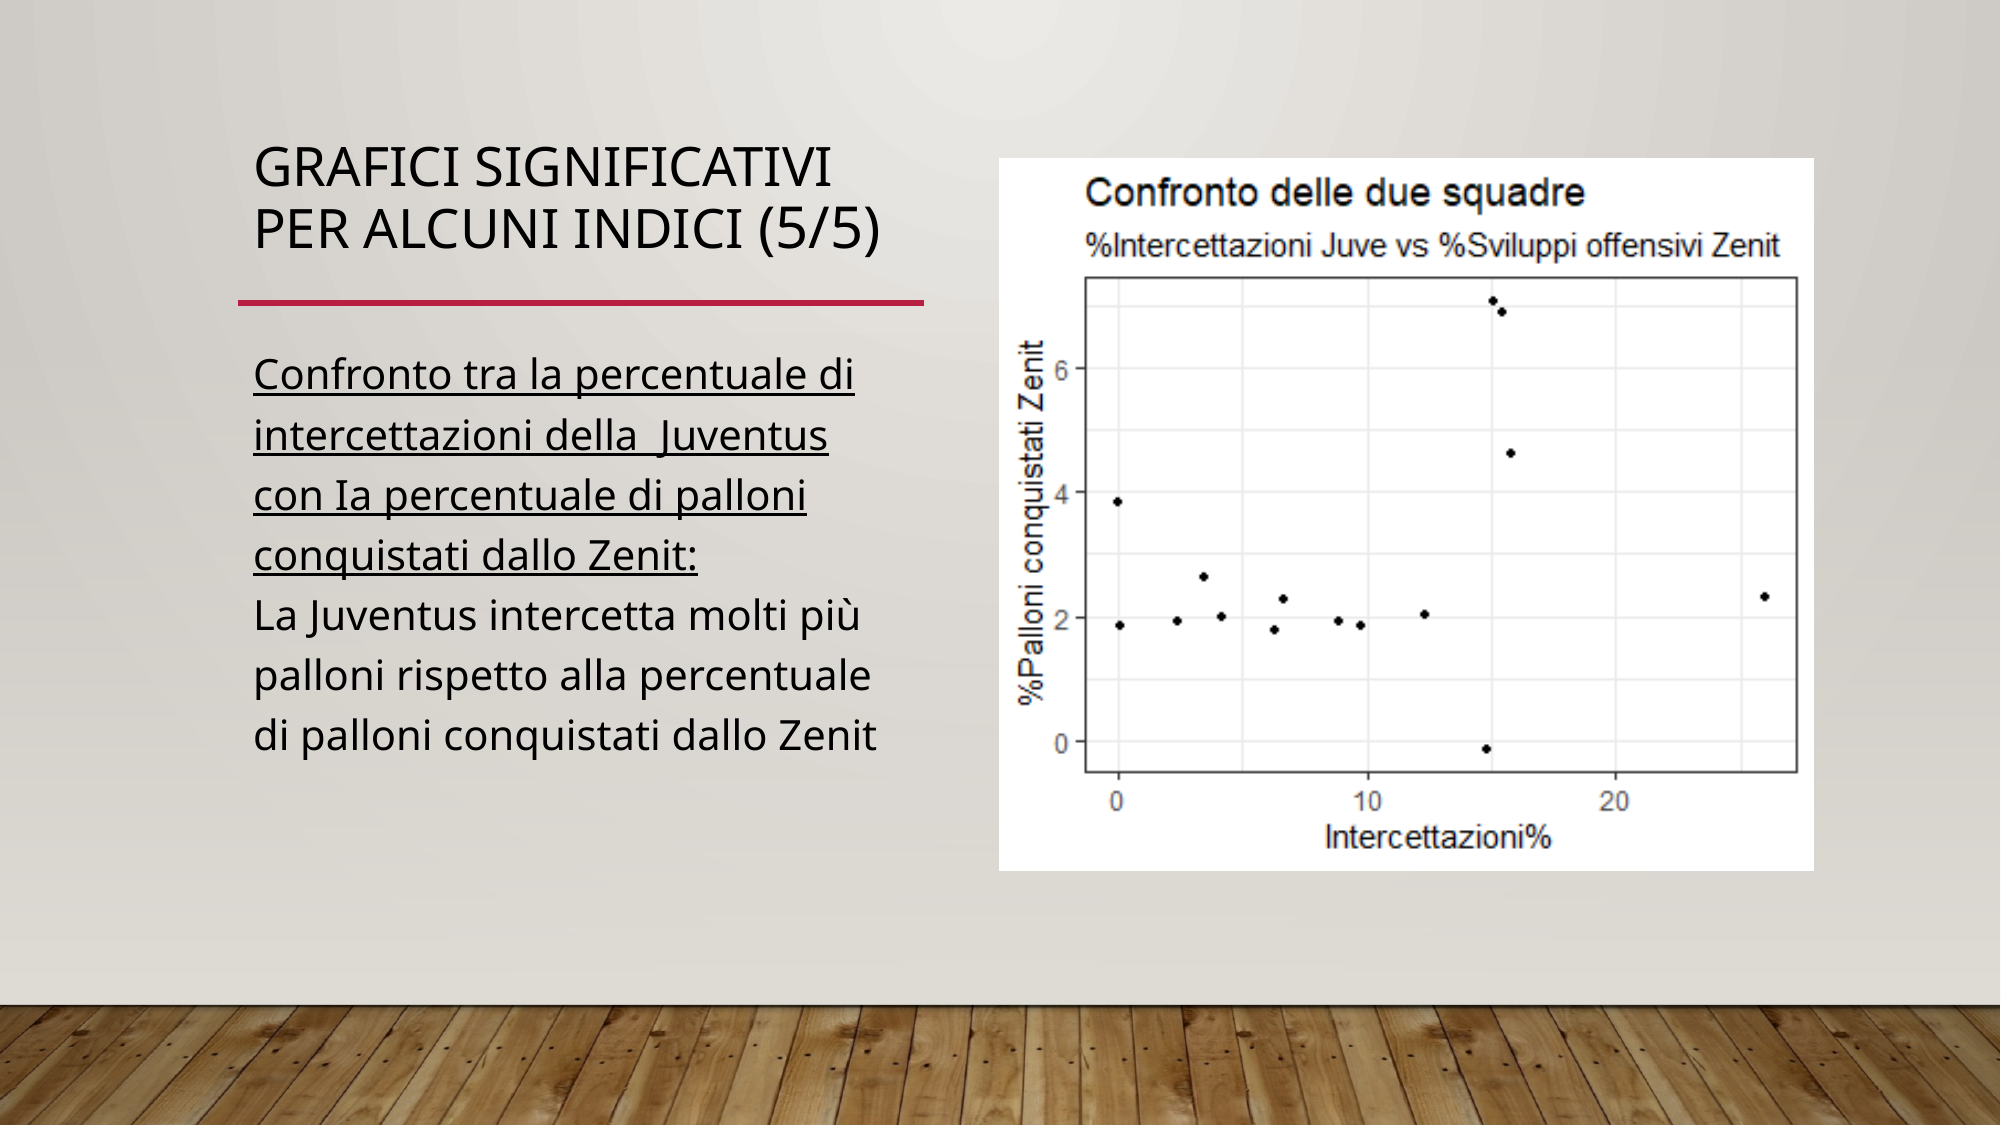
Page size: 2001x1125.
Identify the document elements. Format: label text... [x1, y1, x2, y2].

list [999, 158, 1814, 871]
text_box [0, 0, 2000, 330]
title Grafici significativi per alcuni indici (5/5) [238, 131, 924, 302]
text_box [0, 330, 2000, 1004]
picture [0, 1006, 2000, 1125]
list Confronto tra la percentuale di intercettazioni della Juventus con Ia percentuale di palloni conquistati dallo Zenit: La Juventus intercetta molti più palloni rispetto alla percentuale di palloni conquistati dallo Zenit [238, 330, 923, 897]
